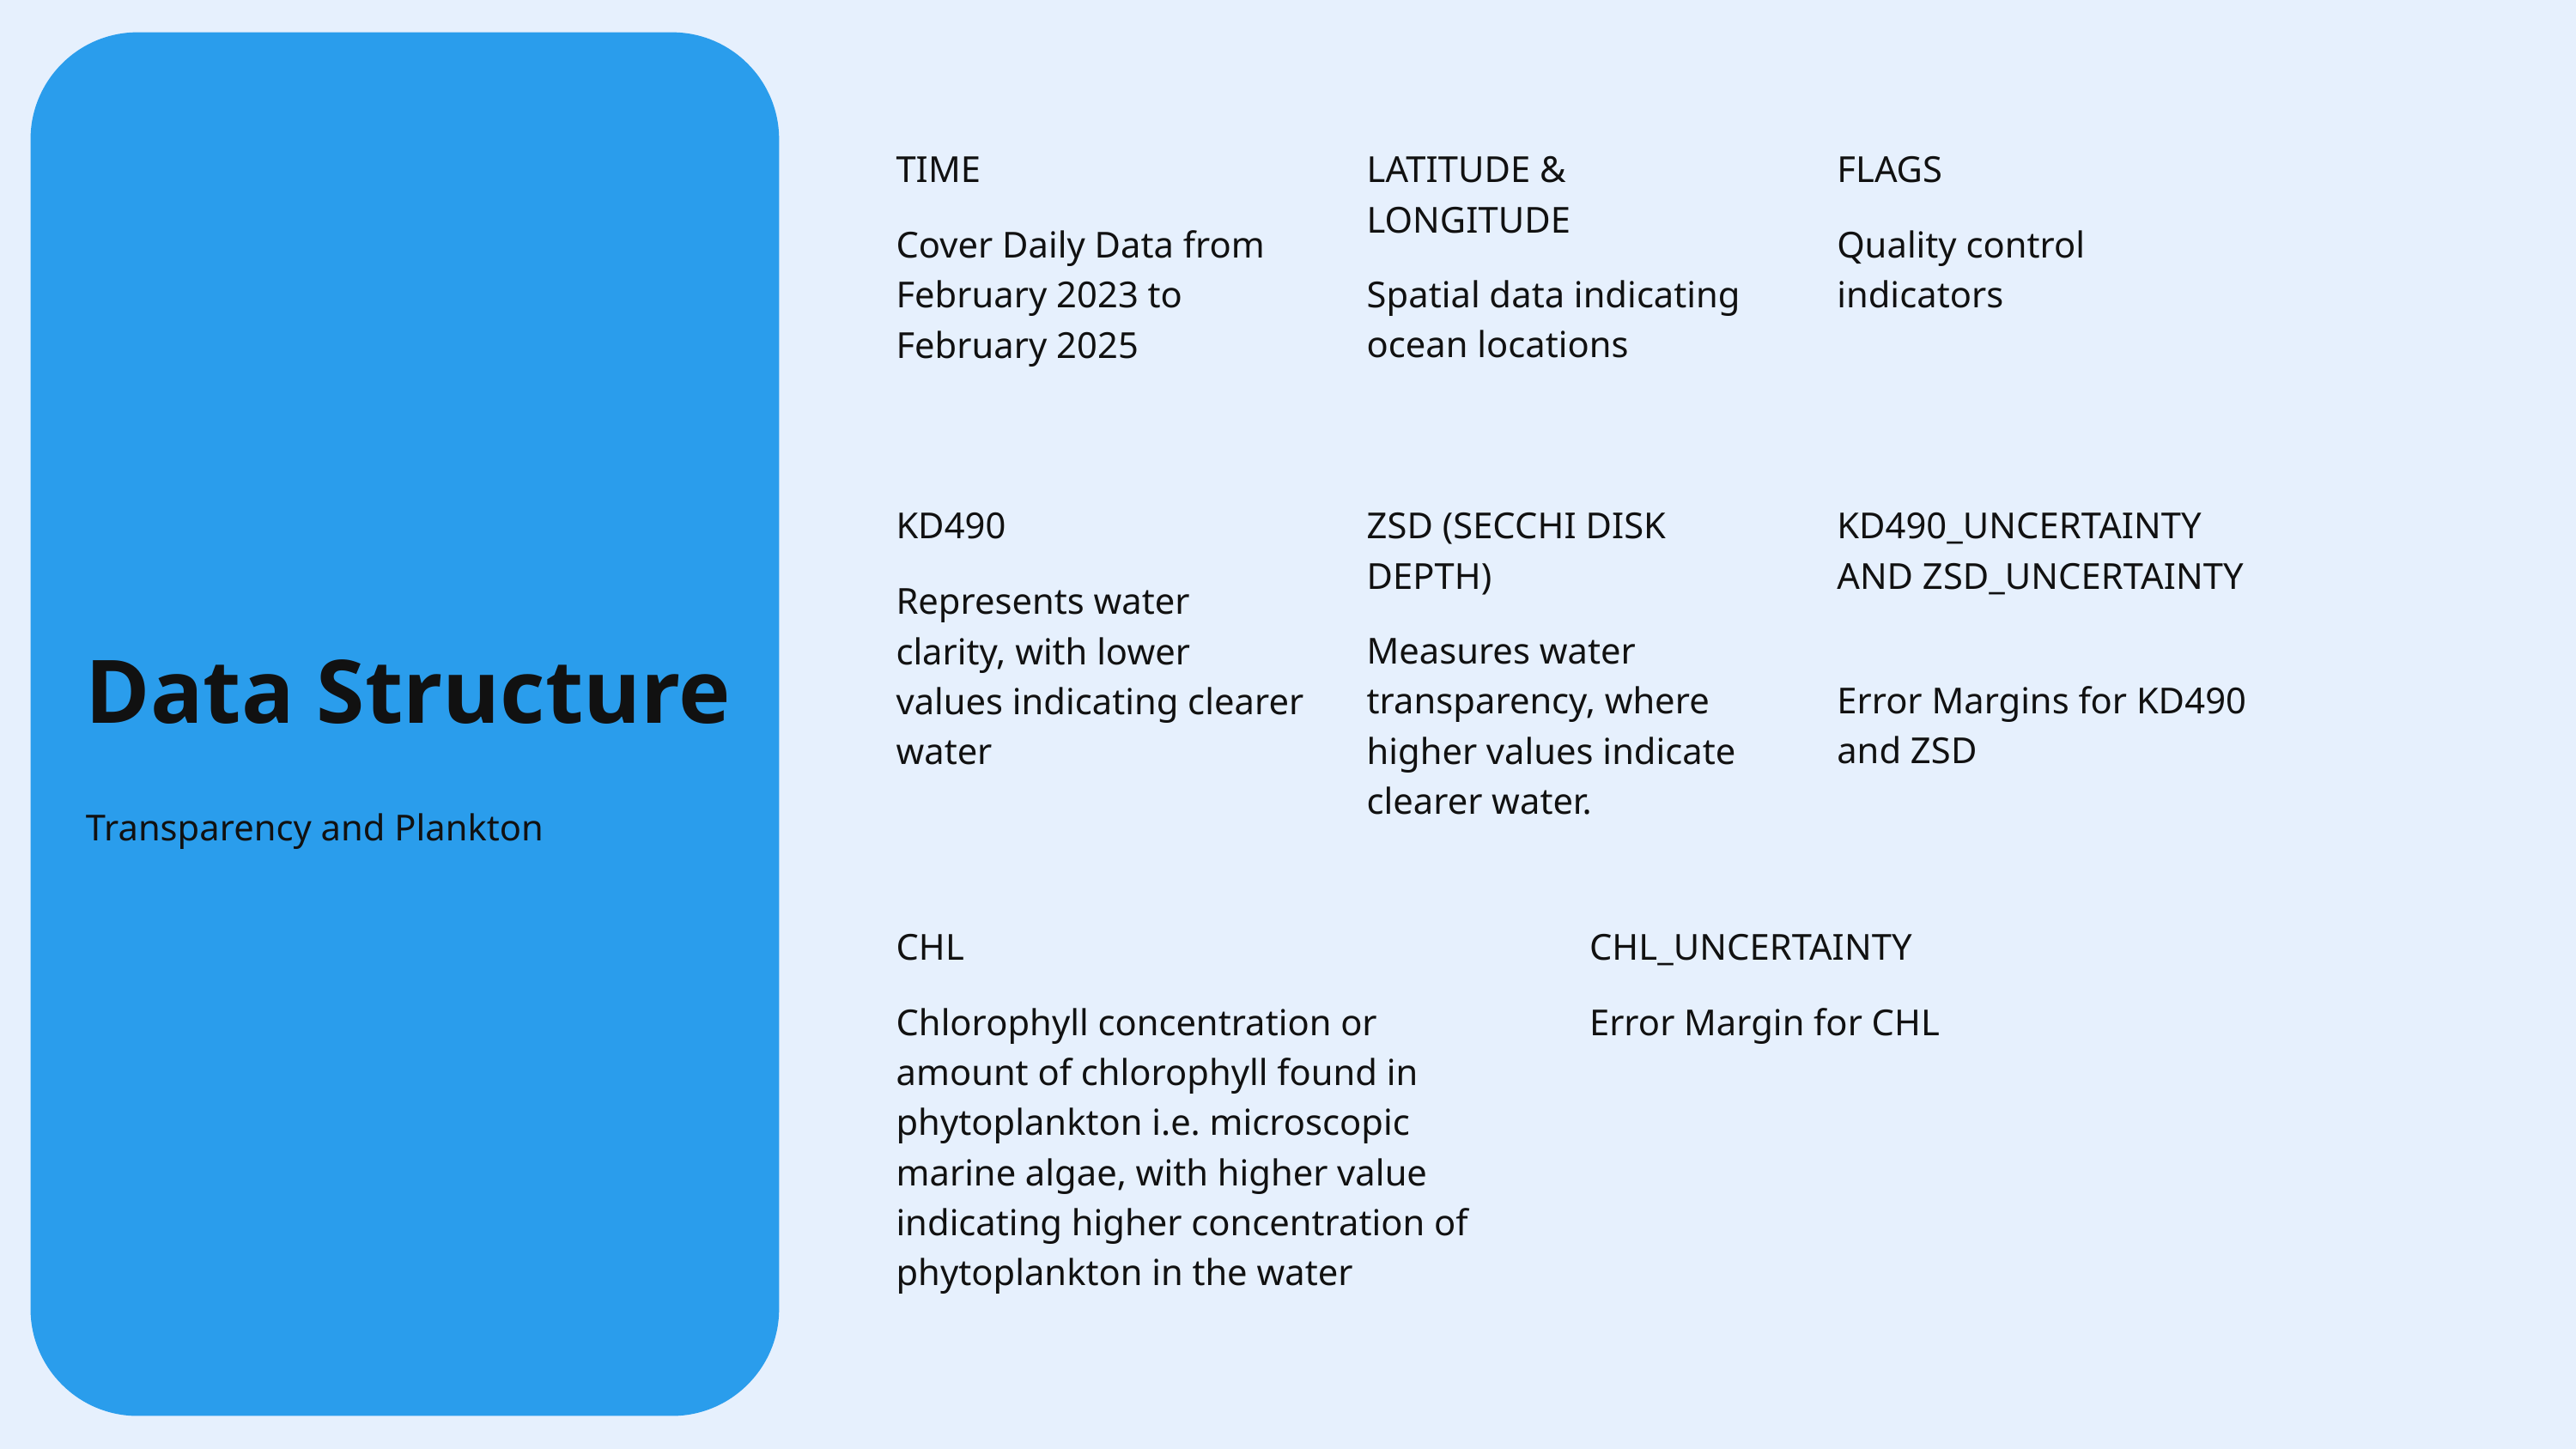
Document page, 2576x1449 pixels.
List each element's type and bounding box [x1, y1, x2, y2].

text_box [896, 921, 1473, 1288]
text_box [1837, 144, 2247, 313]
text_box [30, 32, 780, 1416]
text_box [896, 500, 1307, 768]
text_box [1837, 500, 2247, 768]
text_box [1589, 921, 2000, 1040]
text_box [1366, 144, 1777, 362]
text_box [896, 144, 1307, 362]
text_box [1366, 500, 1777, 818]
text_box [85, 634, 896, 846]
